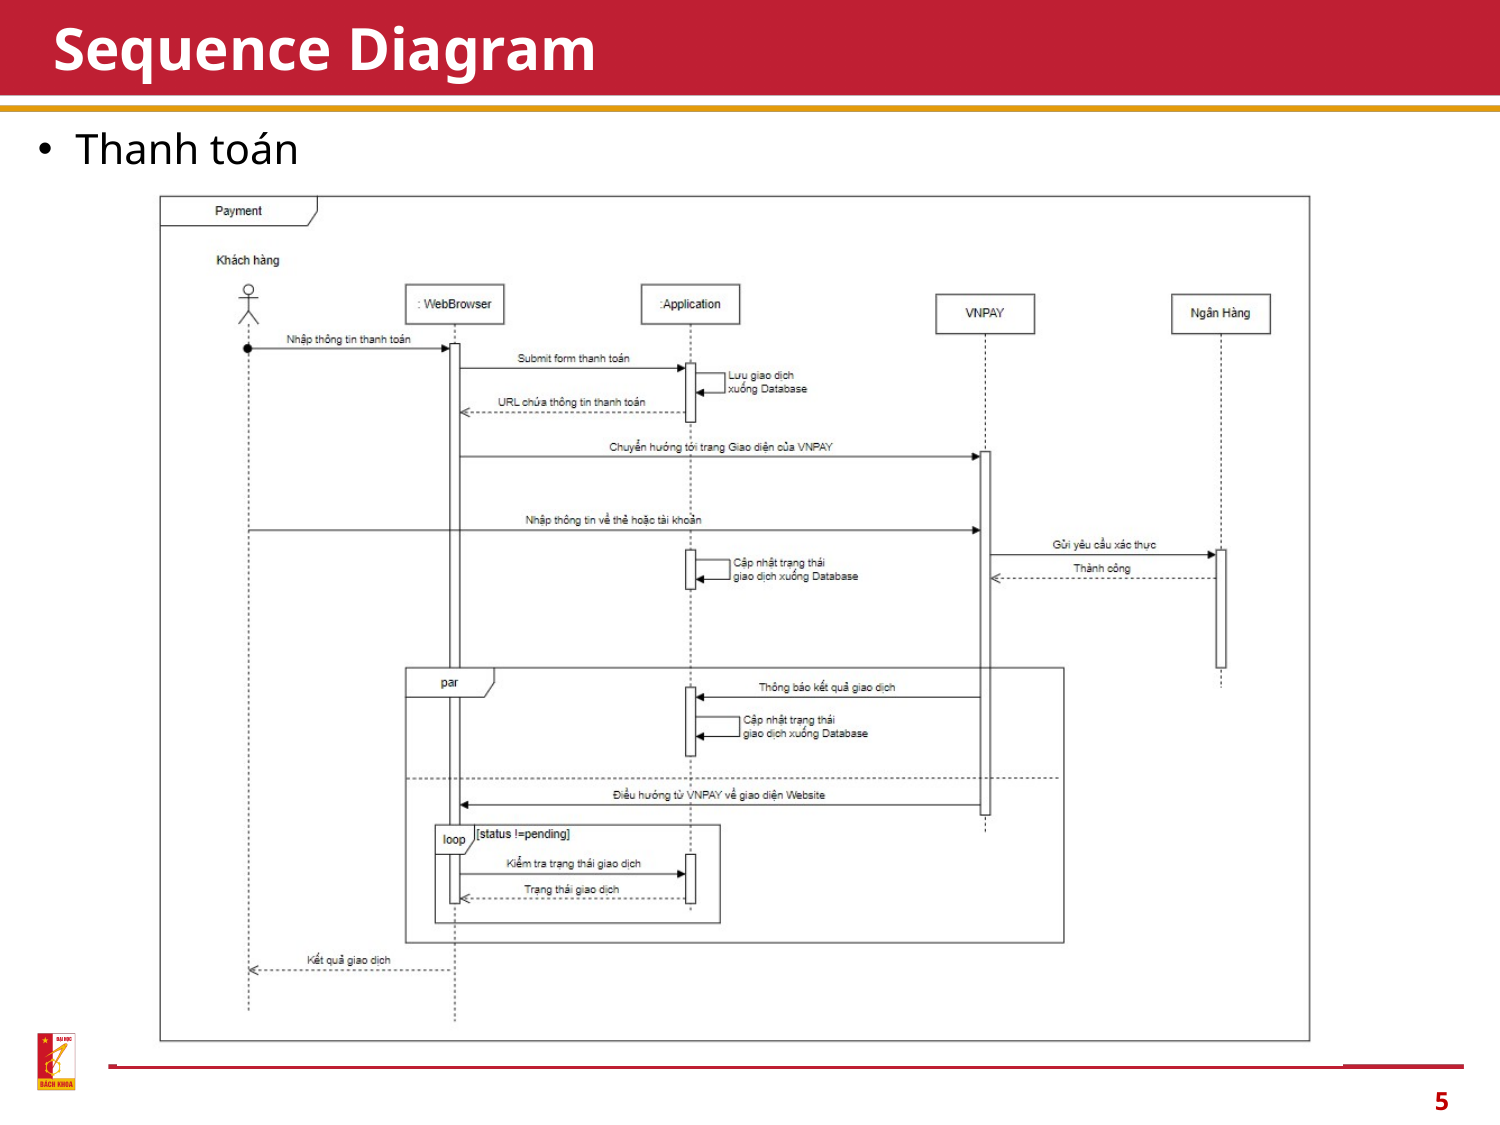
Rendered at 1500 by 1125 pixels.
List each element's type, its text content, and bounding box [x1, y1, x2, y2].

slide_number 5 [1126, 1078, 1464, 1125]
title Sequence Diagram [38, 12, 1462, 87]
list Thanh toán [23, 121, 1488, 1078]
picture [0, 0, 1500, 1125]
picture [117, 168, 1343, 1066]
